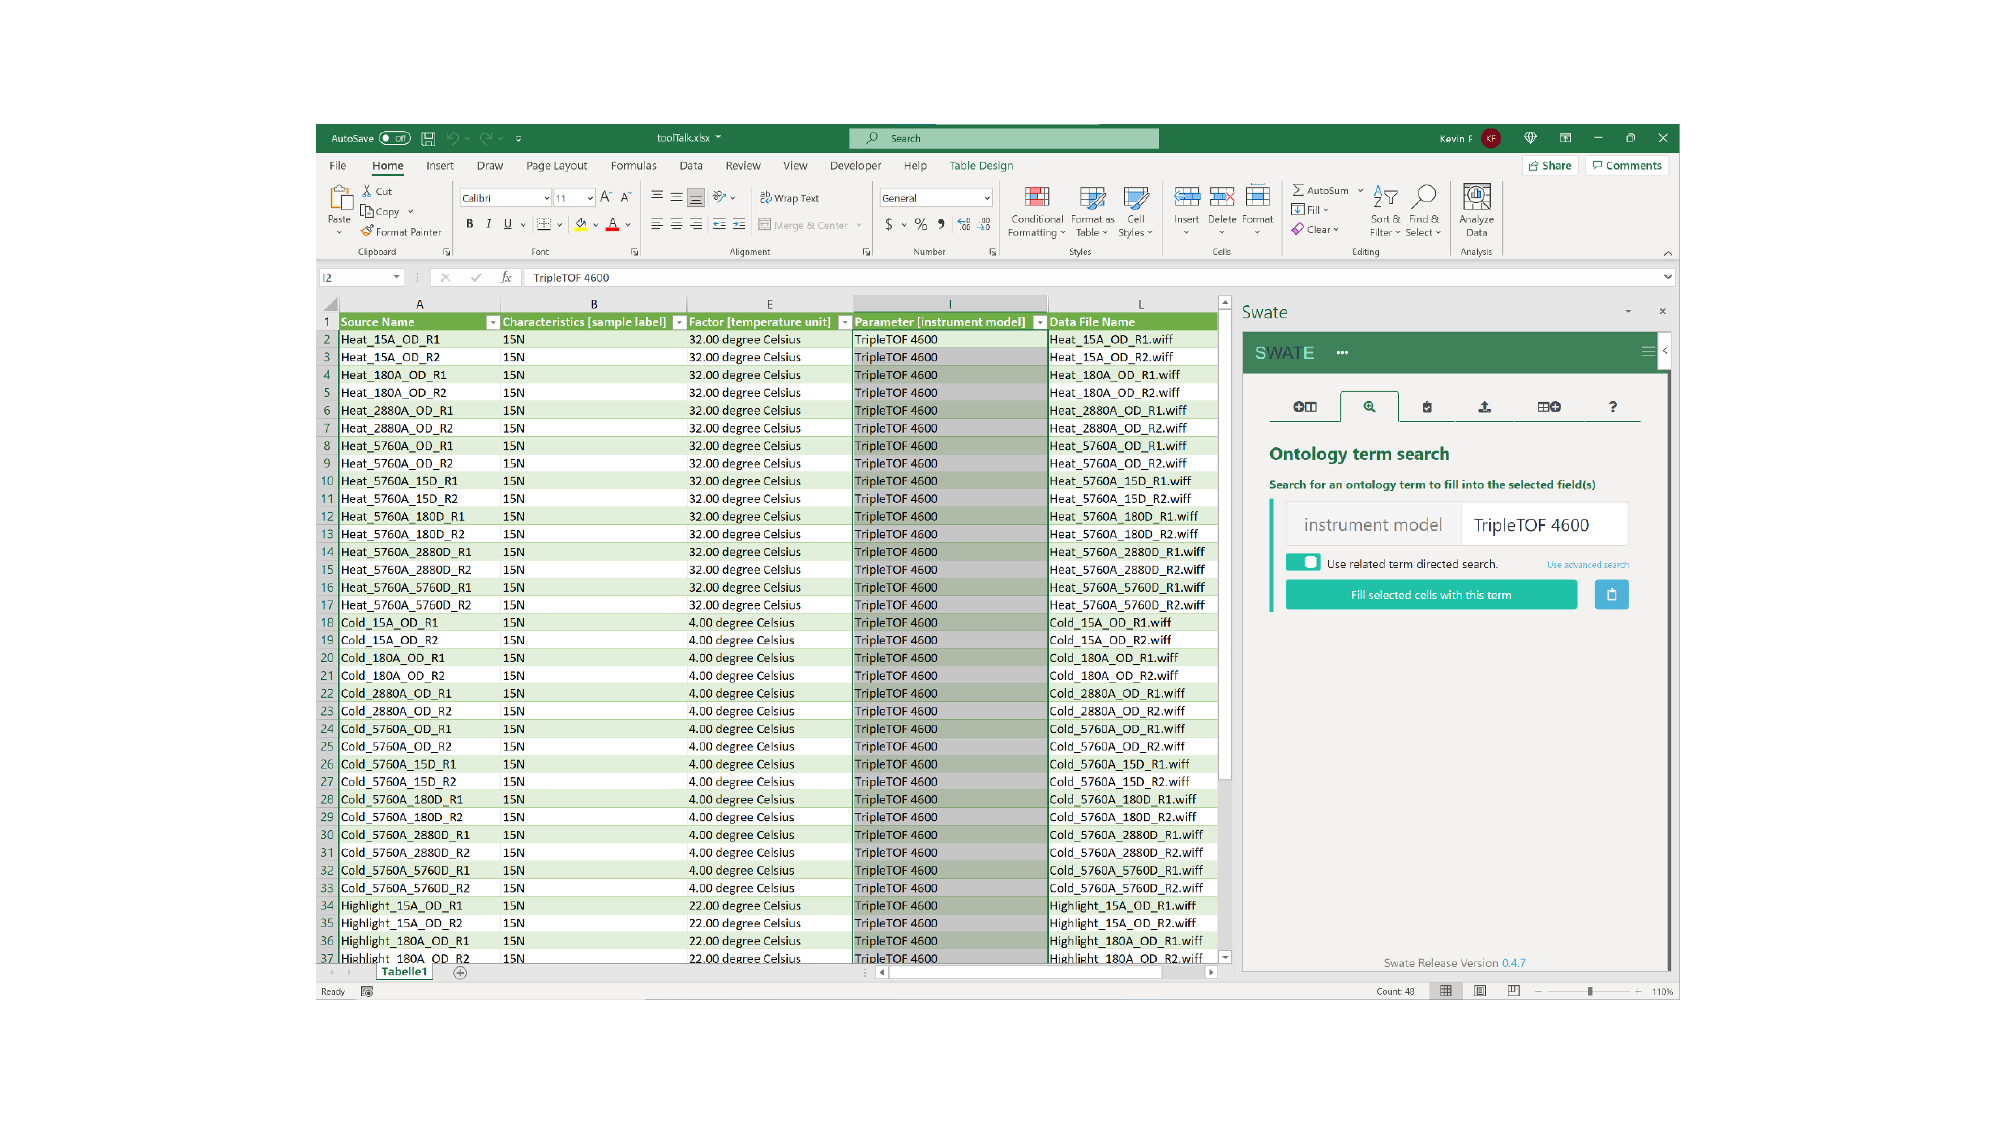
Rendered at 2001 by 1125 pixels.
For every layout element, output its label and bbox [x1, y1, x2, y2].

picture [315, 124, 1681, 1001]
